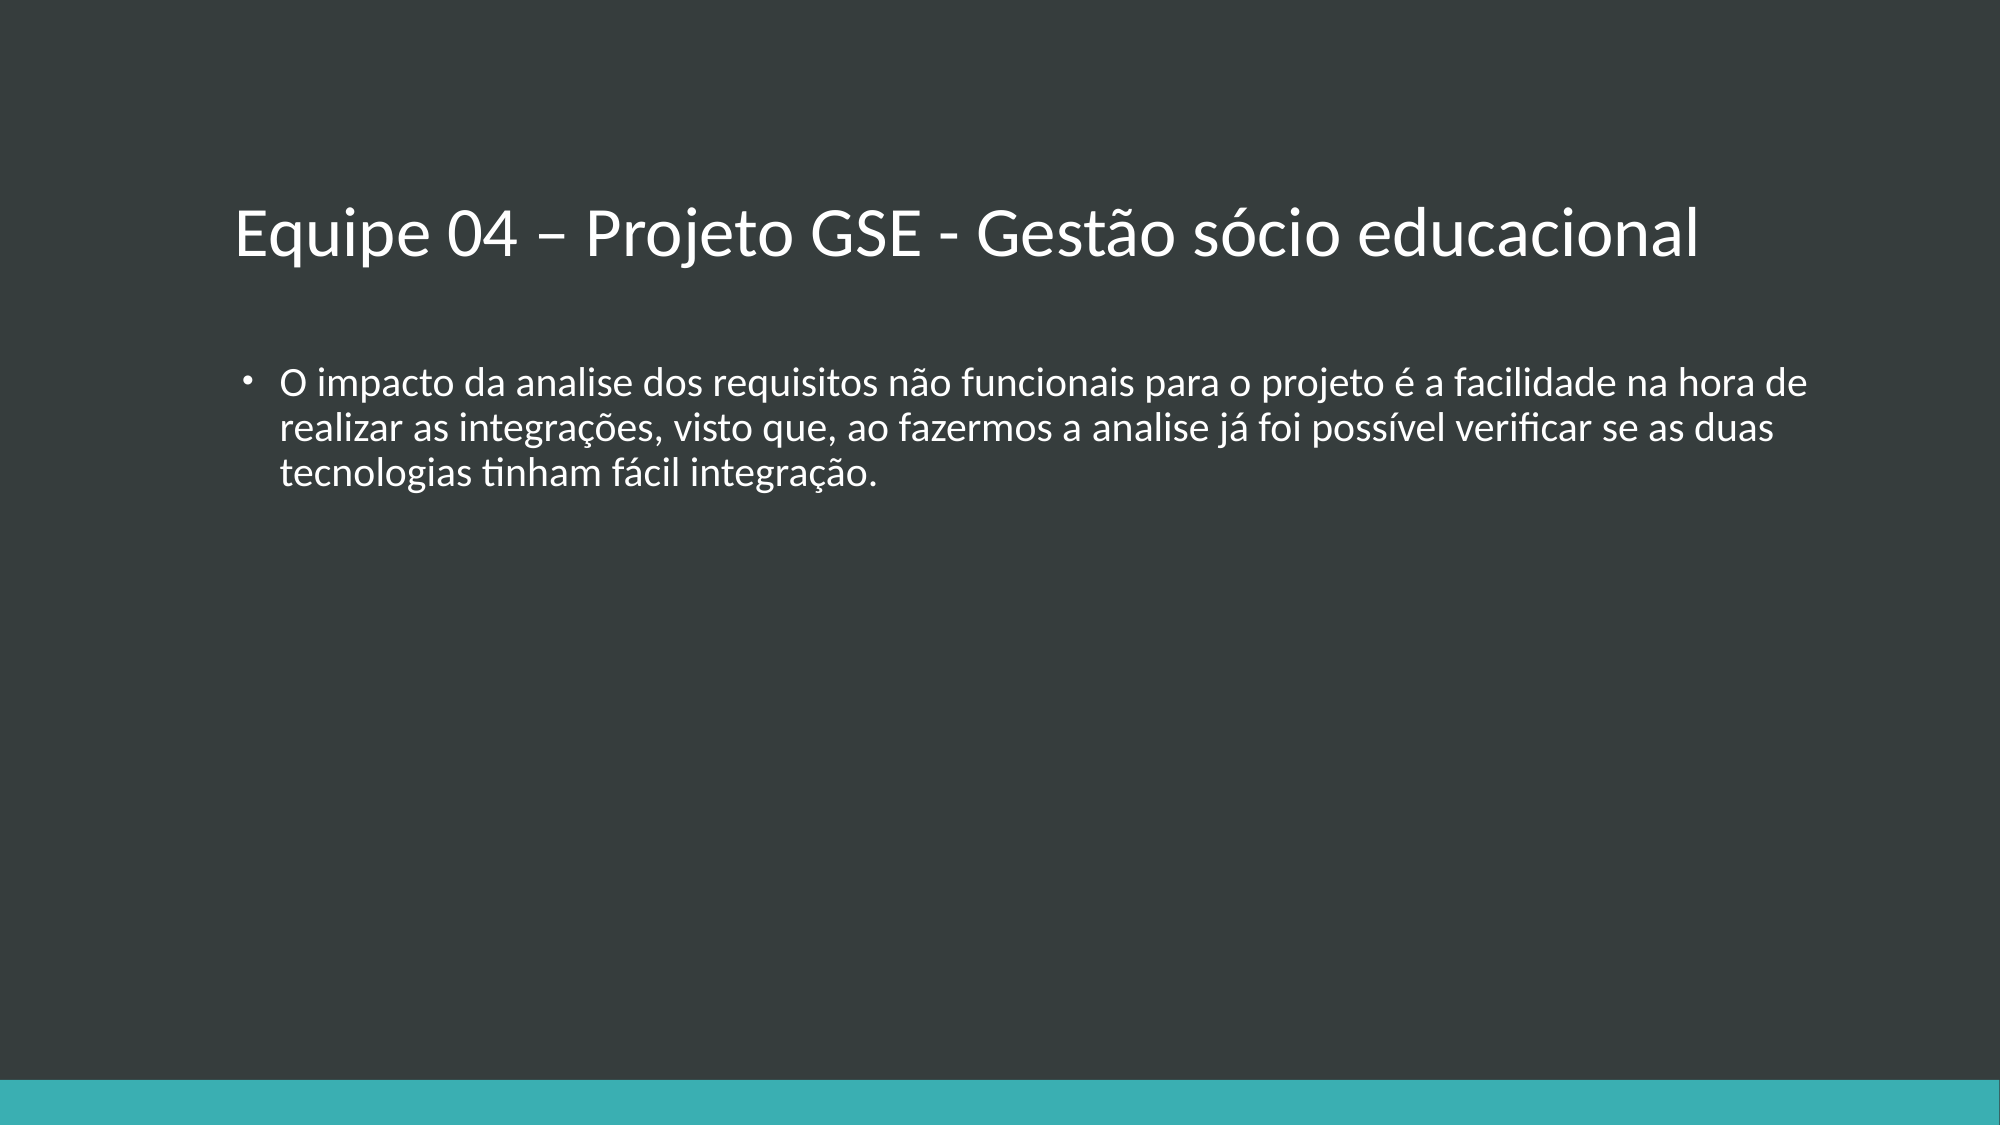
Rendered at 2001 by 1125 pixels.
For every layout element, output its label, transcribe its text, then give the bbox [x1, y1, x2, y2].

text_box O impacto da analise dos requisitos não funcionais para o projeto é a facilidade na hora de realizar as integrações, visto que, ao fazermos a analise já foi possível verificar se as duas tecnologias tinham fácil integração. [219, 352, 1904, 989]
title Equipe 04 – Projeto GSE - Gestão sócio educacional [219, 76, 1780, 279]
